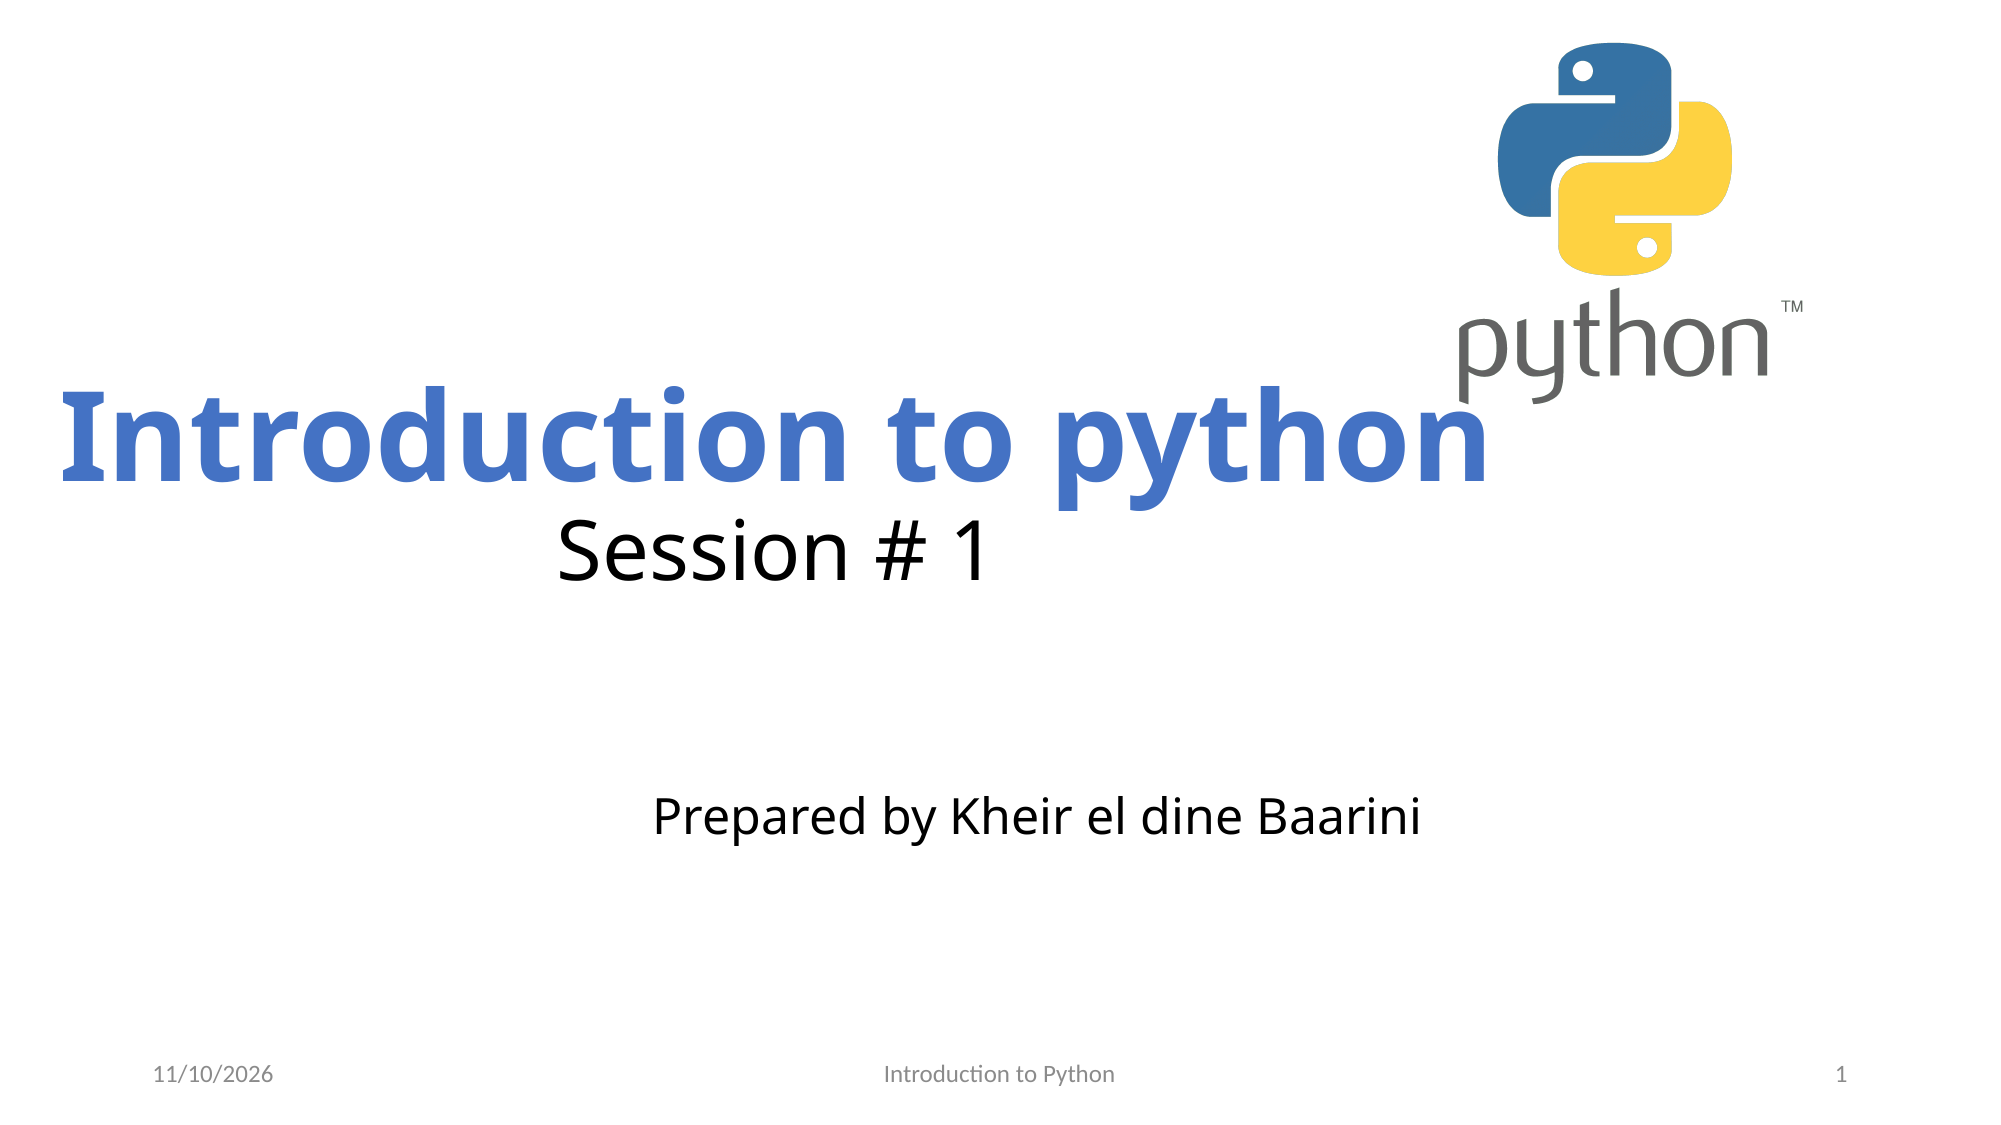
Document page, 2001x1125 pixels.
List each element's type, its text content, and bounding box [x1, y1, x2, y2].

picture [1284, 39, 1945, 411]
subtitle Prepared by Kheir el dine Baarini [288, 784, 1788, 1056]
title Introduction to python Session # 1 [27, 214, 1528, 607]
slide_number 1 [1412, 1042, 1863, 1103]
footer Introduction to Python [662, 1042, 1338, 1103]
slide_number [137, 1042, 588, 1103]
